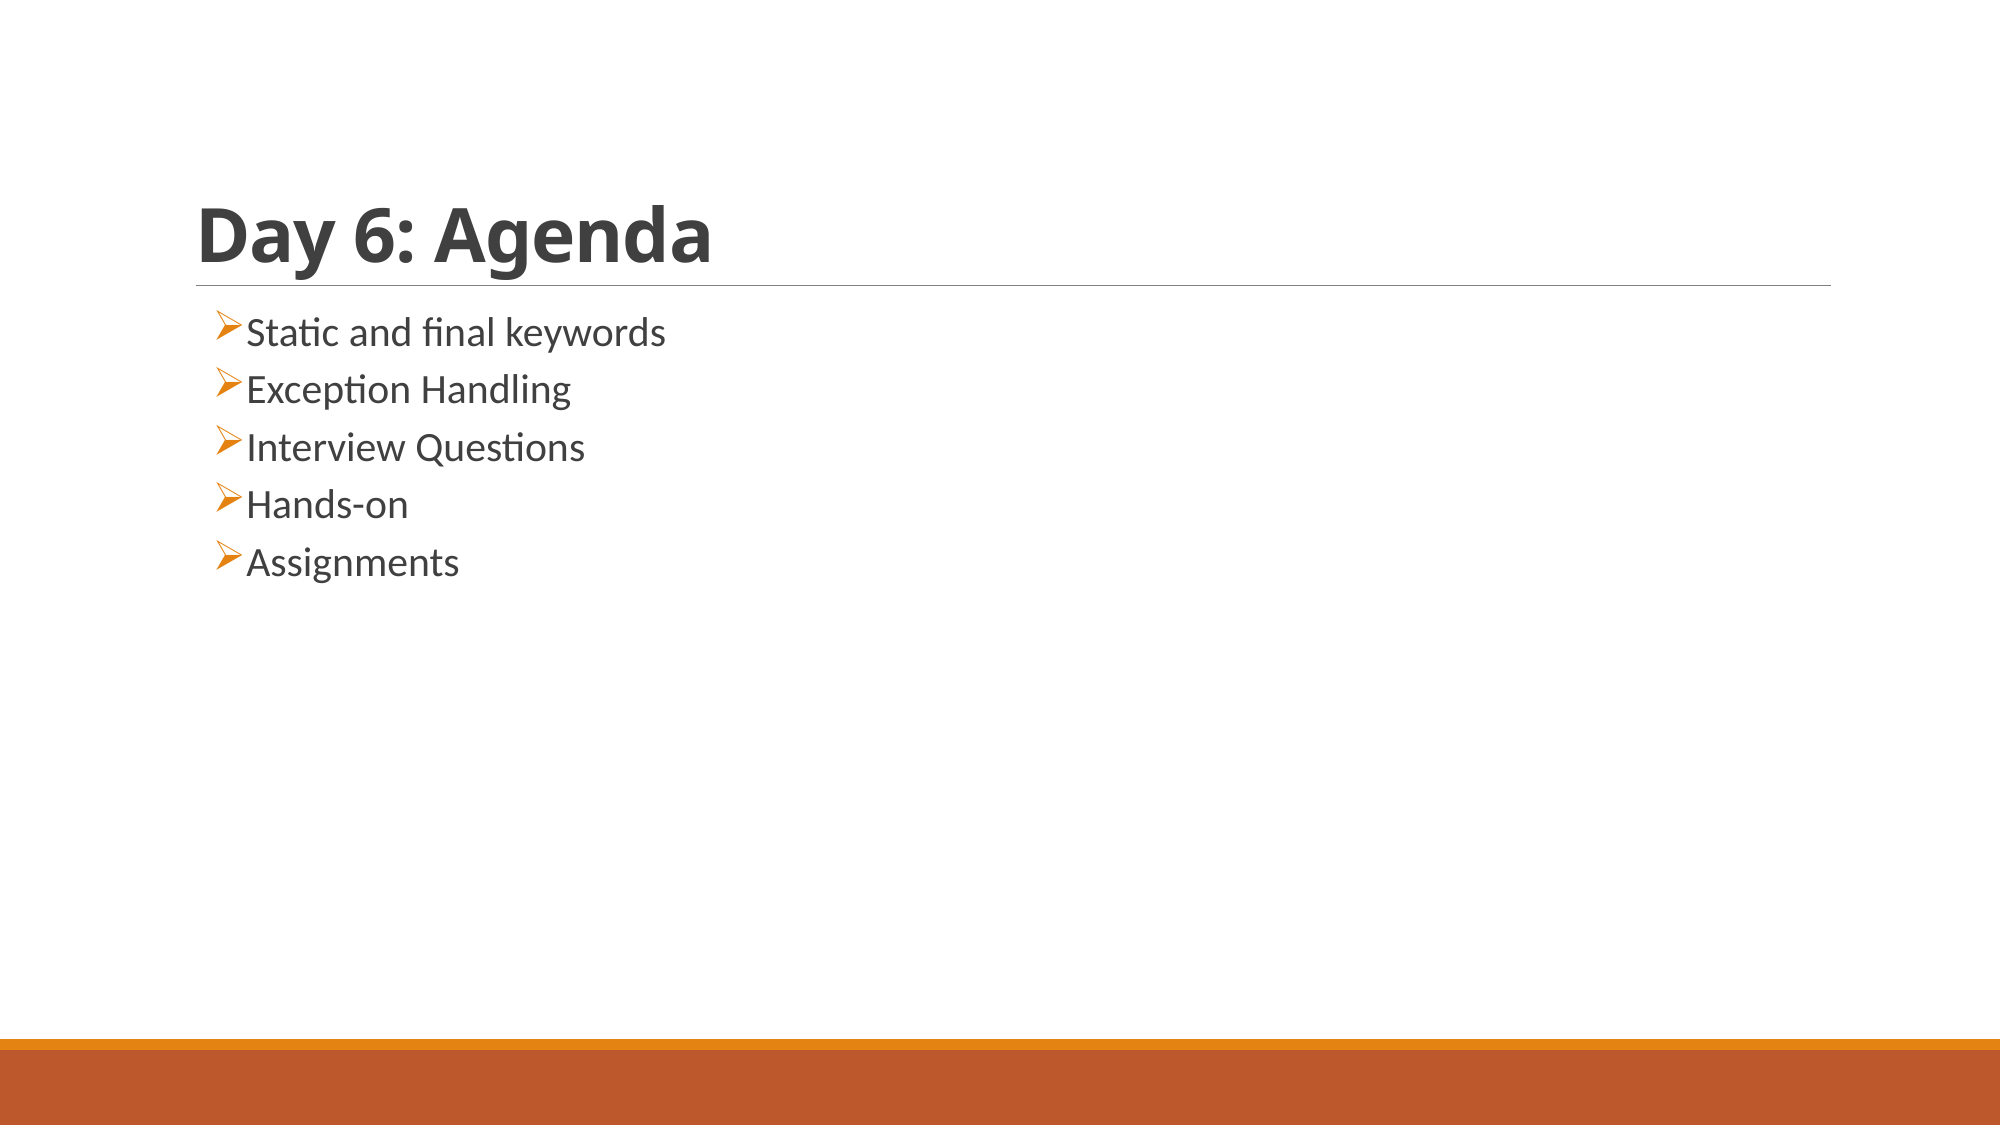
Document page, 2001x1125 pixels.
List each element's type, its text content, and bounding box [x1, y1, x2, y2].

list Static and final keywords Exception Handling Interview Questions Hands-on Assignments [180, 302, 1830, 963]
title Day 6: Agenda [180, 47, 1830, 285]
